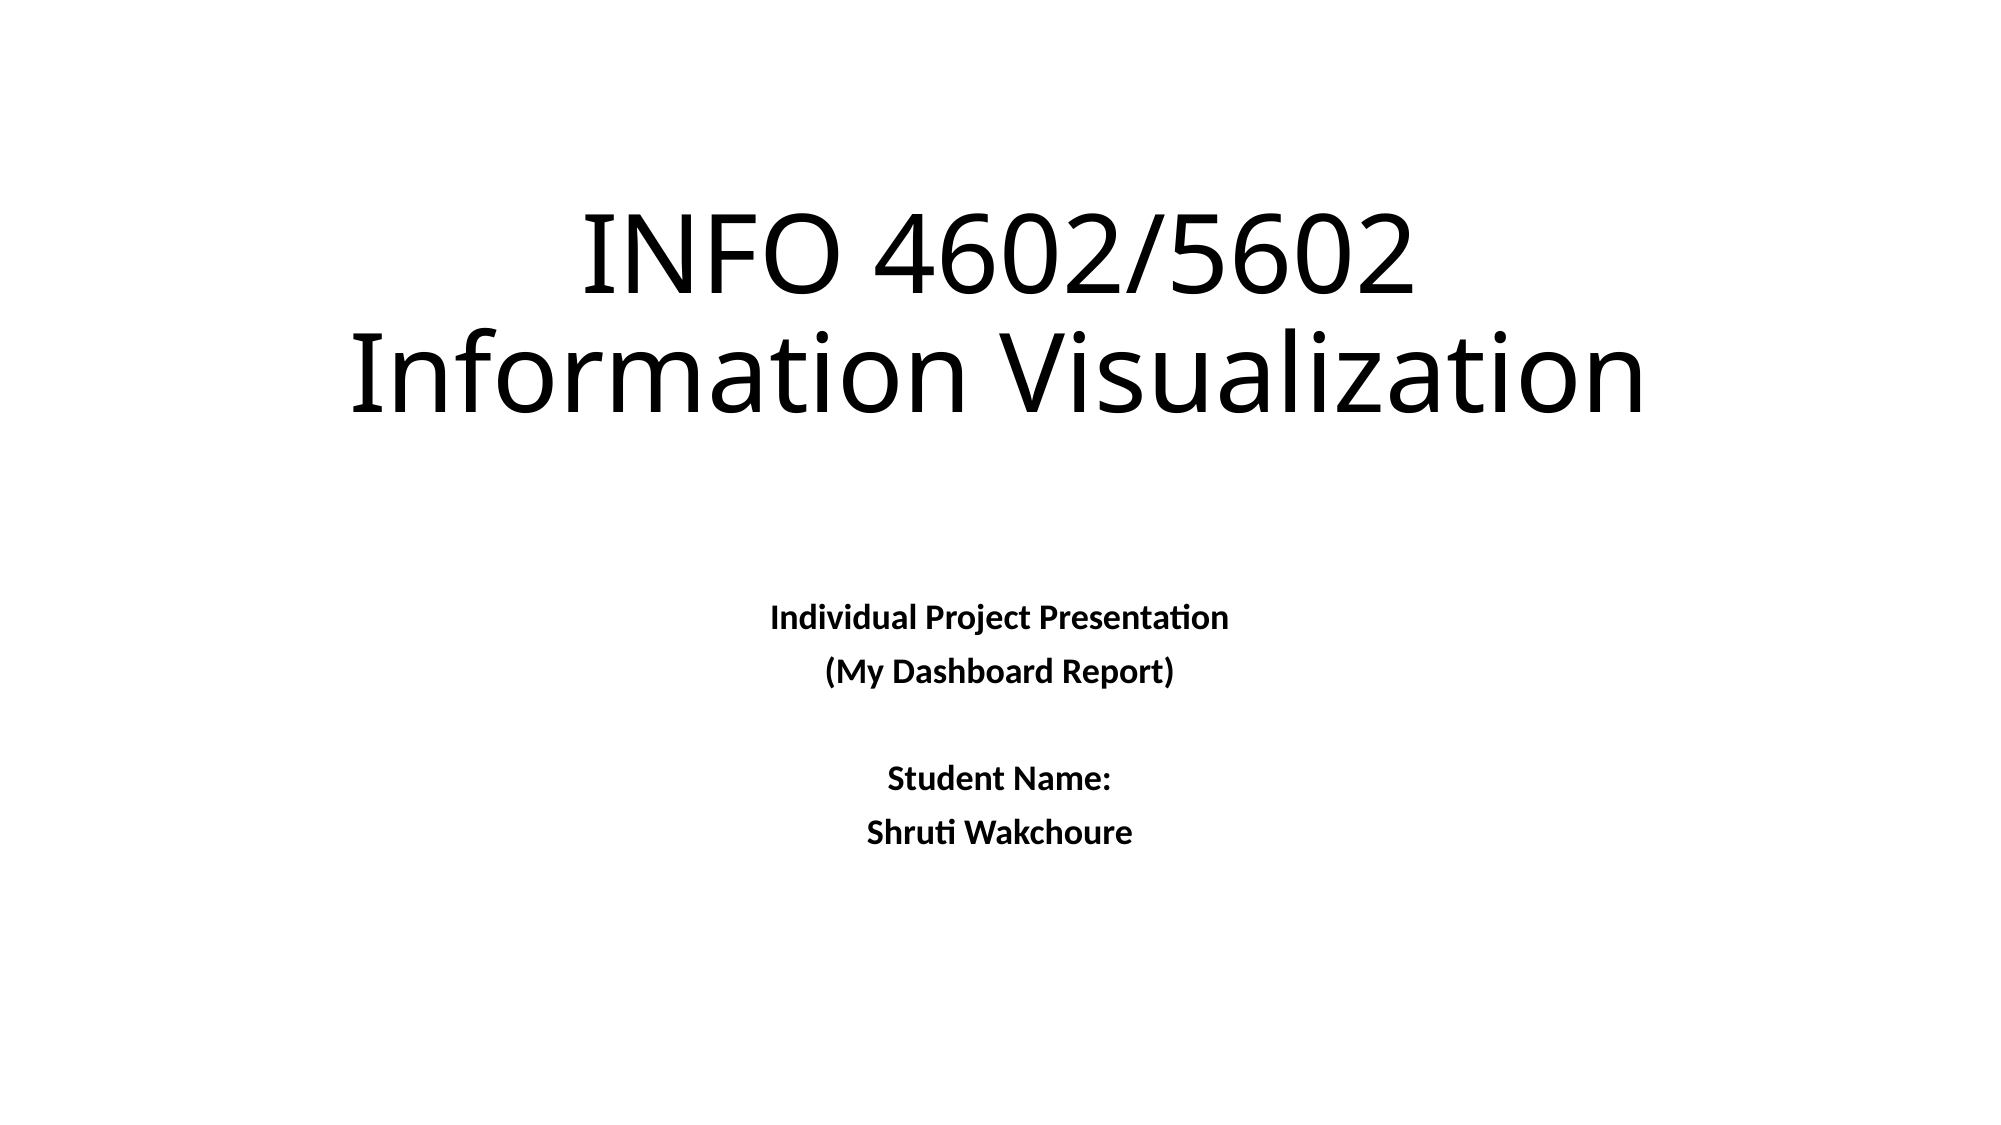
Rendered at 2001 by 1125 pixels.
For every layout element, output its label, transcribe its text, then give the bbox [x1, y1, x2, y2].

subtitle Individual Project Presentation (My Dashboard Report) Student Name: Shruti Wakchoure [249, 590, 1750, 863]
title INFO 4602/5602 Information Visualization [249, 184, 1750, 576]
